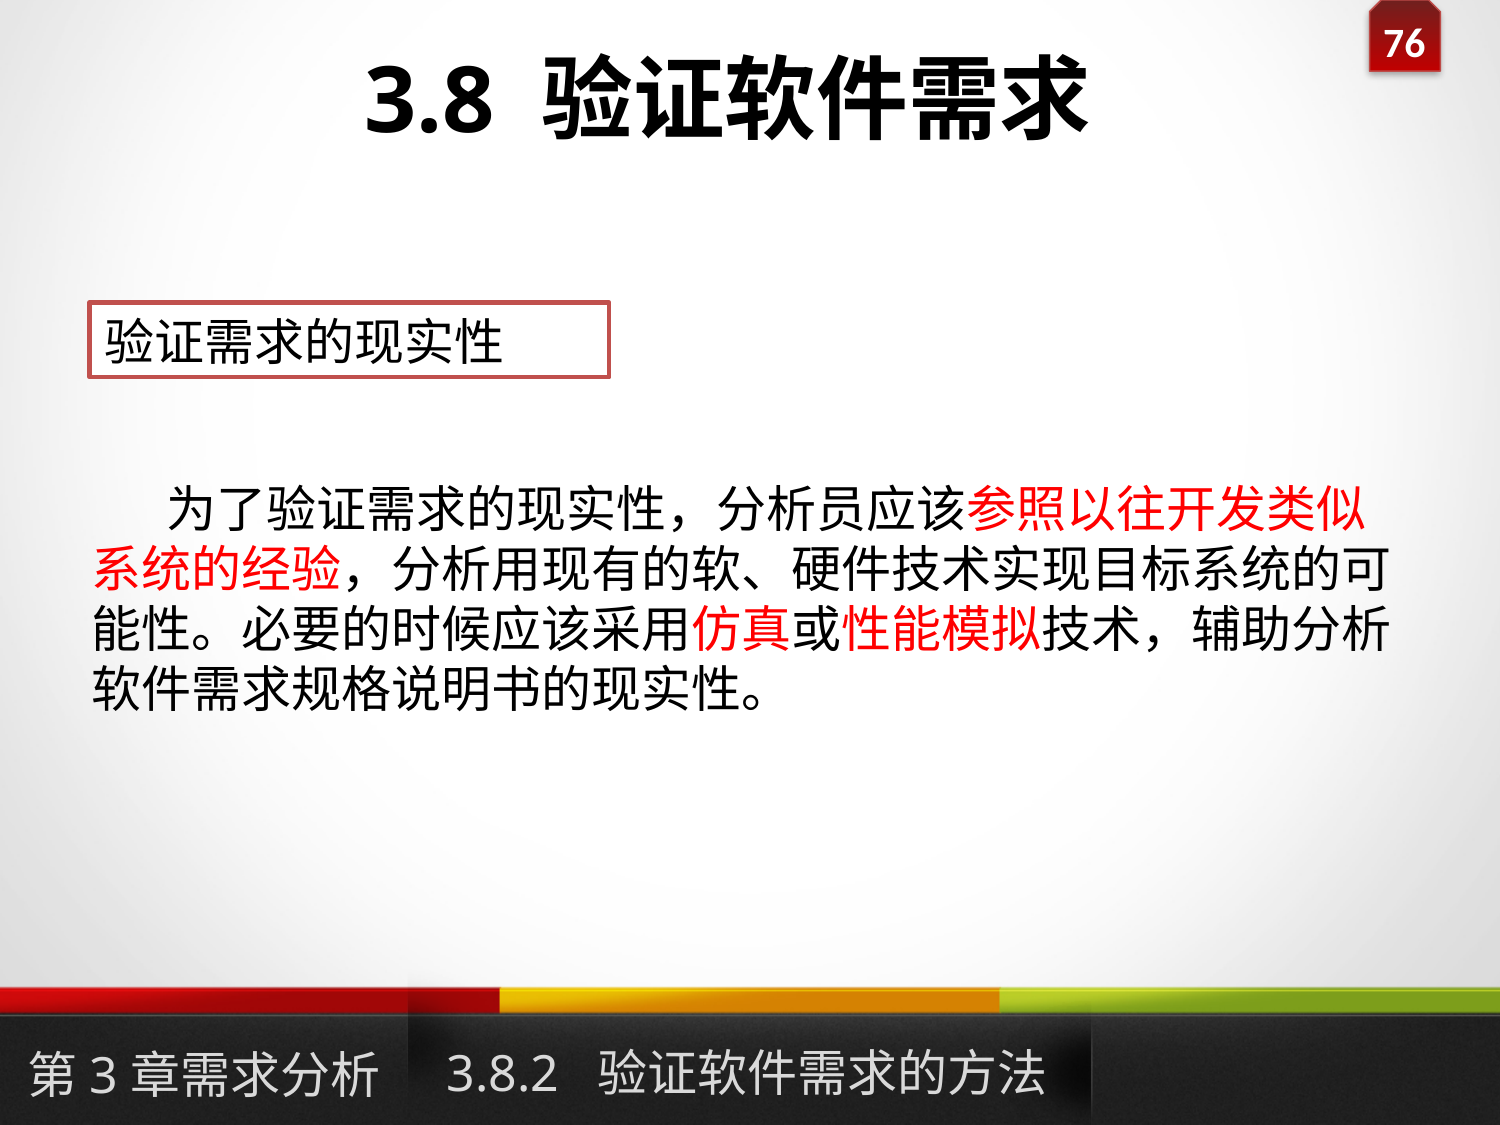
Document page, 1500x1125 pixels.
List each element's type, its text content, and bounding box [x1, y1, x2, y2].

text_box 3.8.2 验证软件需求的方法 [372, 1032, 1123, 1111]
title 3.8 验证软件需求 [52, 2, 1404, 191]
picture [0, 0, 1500, 1125]
text_box 第3章需求分析 [0, 1034, 431, 1113]
text_box 验证需求的现实性 [87, 300, 611, 379]
text_box 为了验证需求的现实性，分析员应该参照以往开发类似系统的经验，分析用现有的软、硬件技术实现目标系统的可能性。必要的时候应该采用仿真或性能模拟技术，辅助分析软件需求规格说明书的现实性。 [76, 470, 1424, 725]
